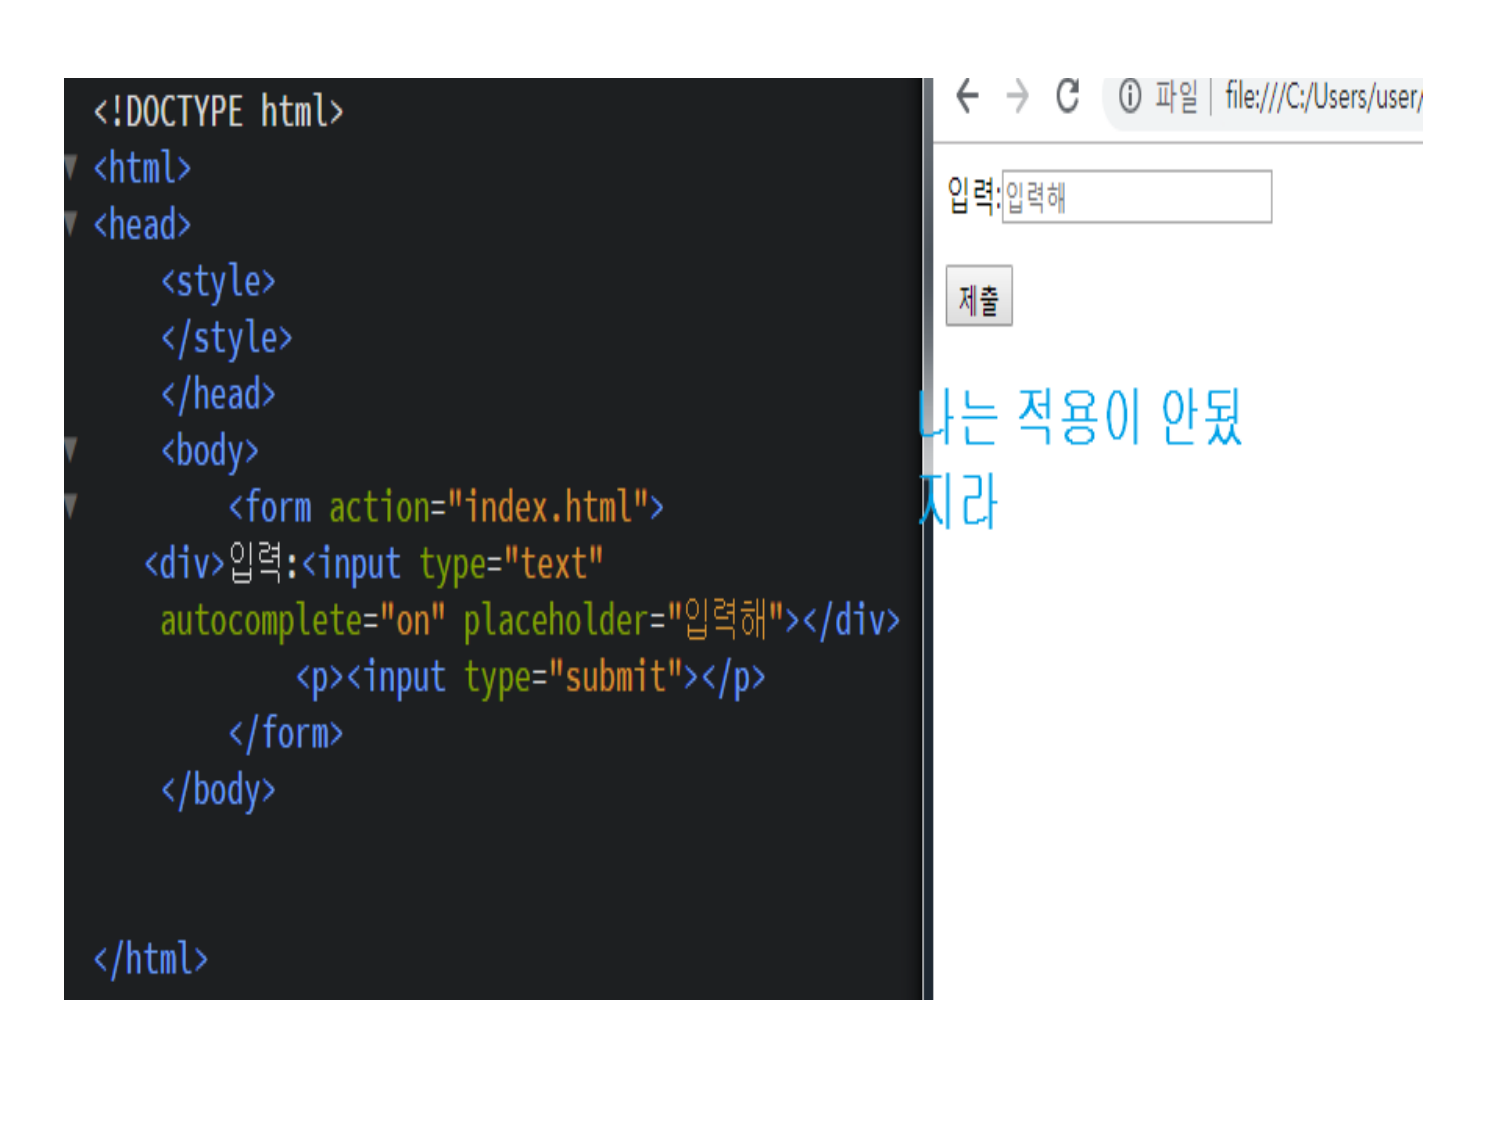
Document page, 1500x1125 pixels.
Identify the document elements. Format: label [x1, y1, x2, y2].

picture [64, 77, 1423, 1000]
